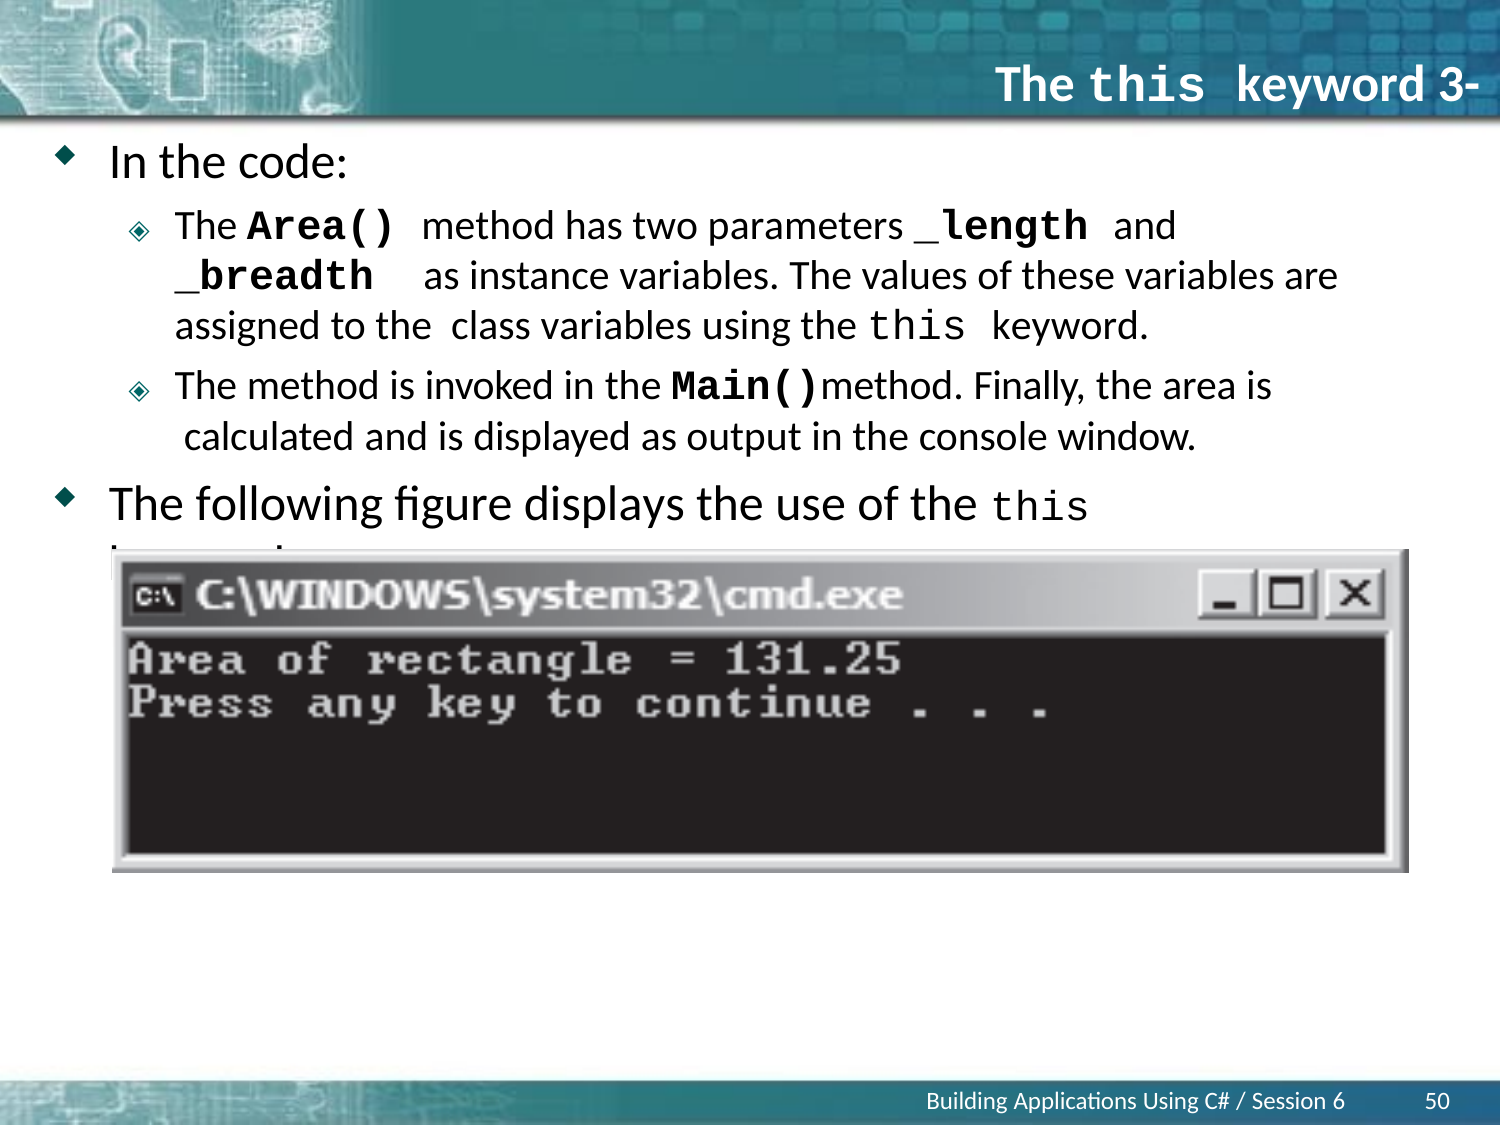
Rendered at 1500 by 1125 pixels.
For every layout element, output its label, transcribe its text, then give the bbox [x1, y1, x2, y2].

slide_number 50 [1418, 1088, 1457, 1125]
text_box In the code: 🞛 The Area() method has two parameters _length and _breadth as instance variables. The values of these variables are assigned to the class variables using the this keyword. 🞛 The method is invoked in the Main()method. Finally, the area is calculated and is displayed as output in the console window. The following figure displays the use of the this keyword: [50, 116, 1403, 591]
title The this keyword 3-3 [12, 47, 1488, 238]
slide_number Building Applications Using C# / Session 6 [924, 1088, 1350, 1125]
picture [0, 0, 1500, 1125]
